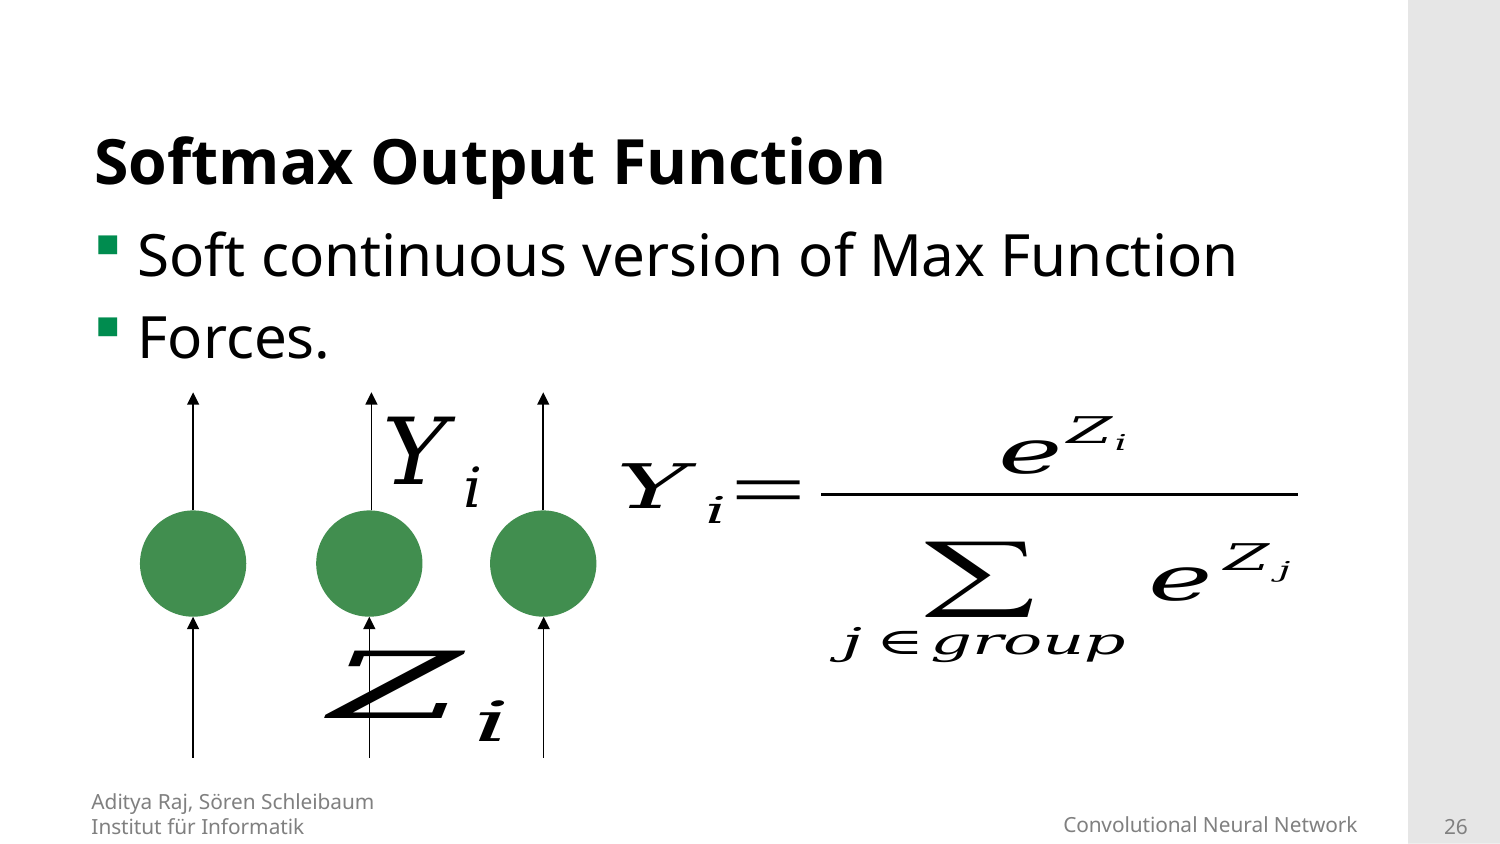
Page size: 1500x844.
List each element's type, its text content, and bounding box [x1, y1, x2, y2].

title Softmax Output Function [79, 114, 1375, 201]
text_box [137, 508, 249, 619]
text_box [488, 508, 599, 619]
text_box [314, 508, 425, 619]
